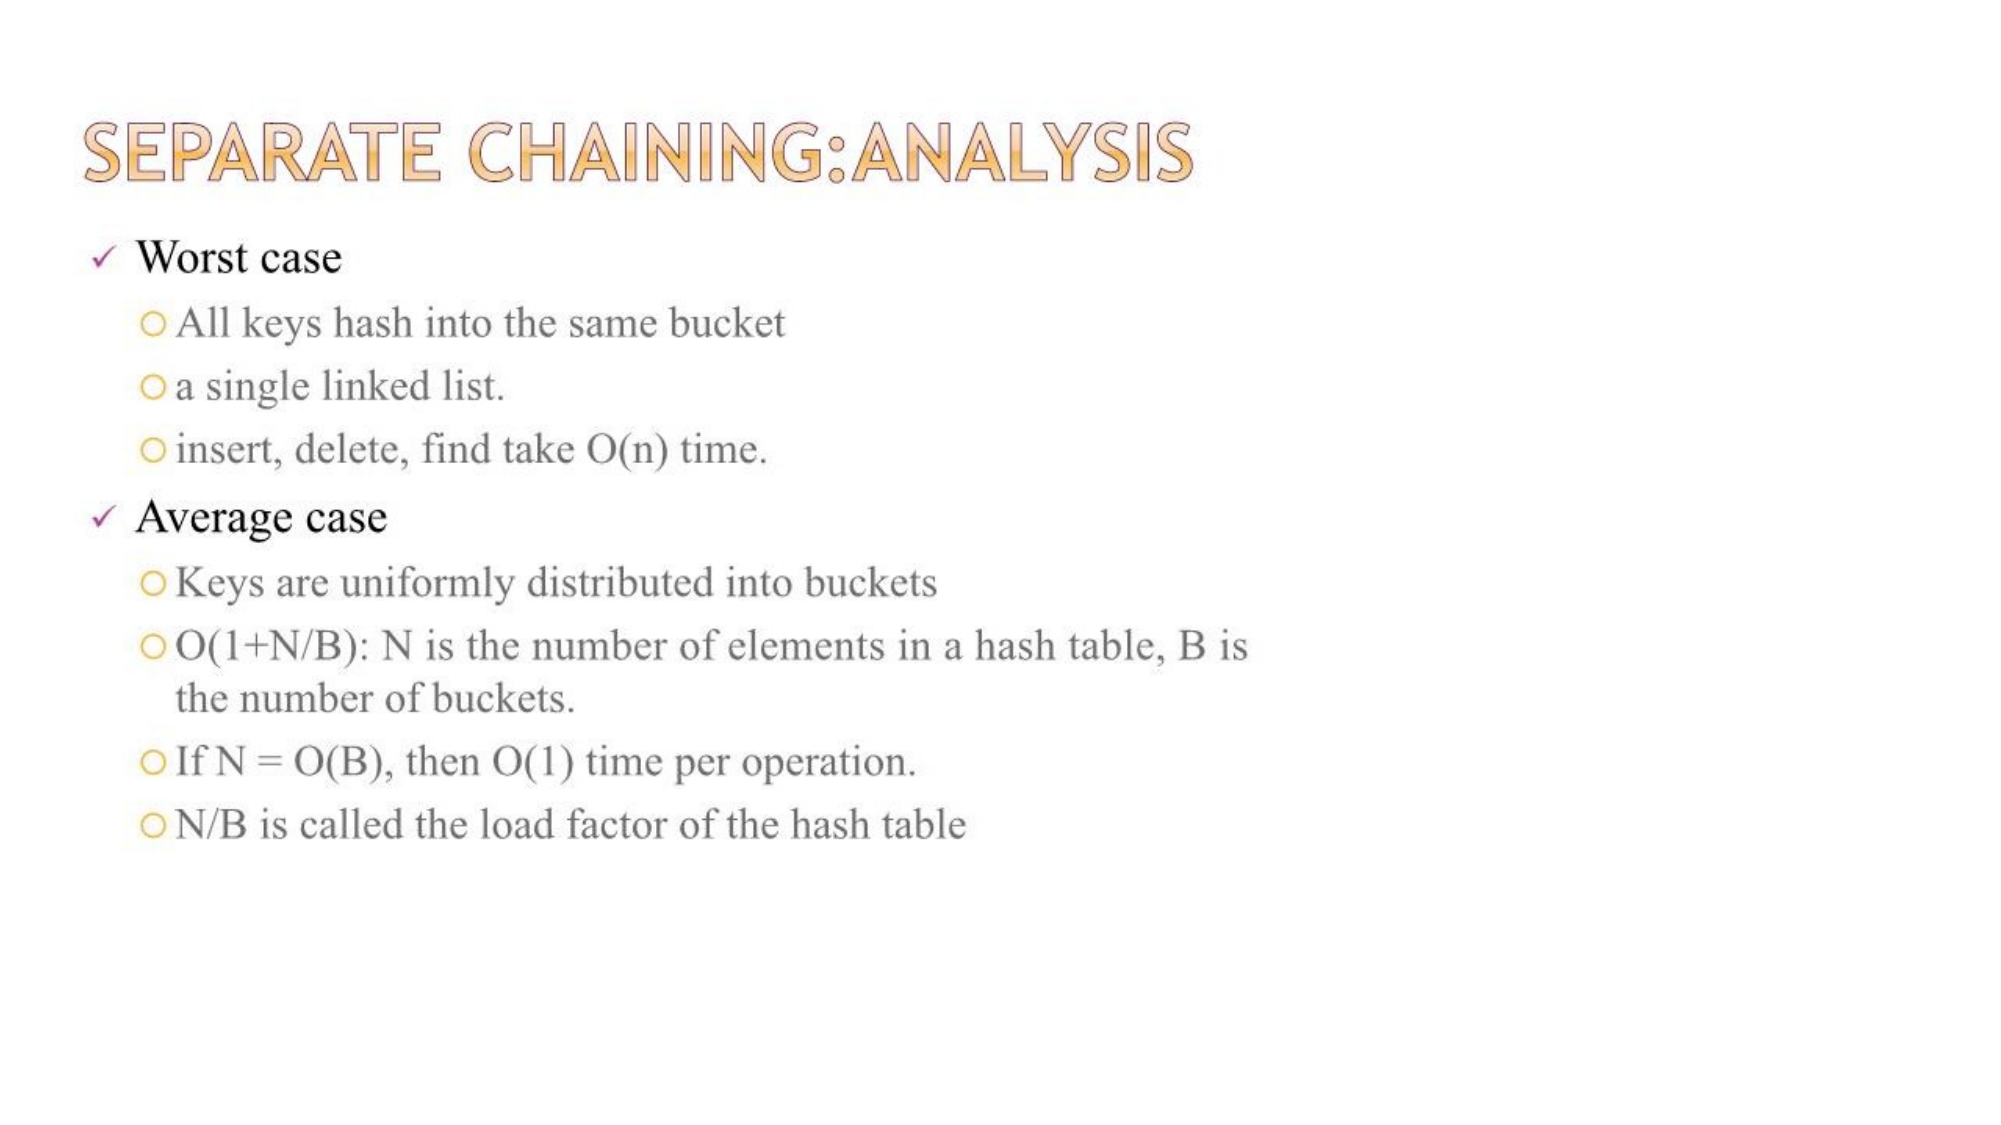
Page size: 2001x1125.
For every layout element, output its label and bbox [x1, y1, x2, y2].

picture [73, 0, 1326, 901]
